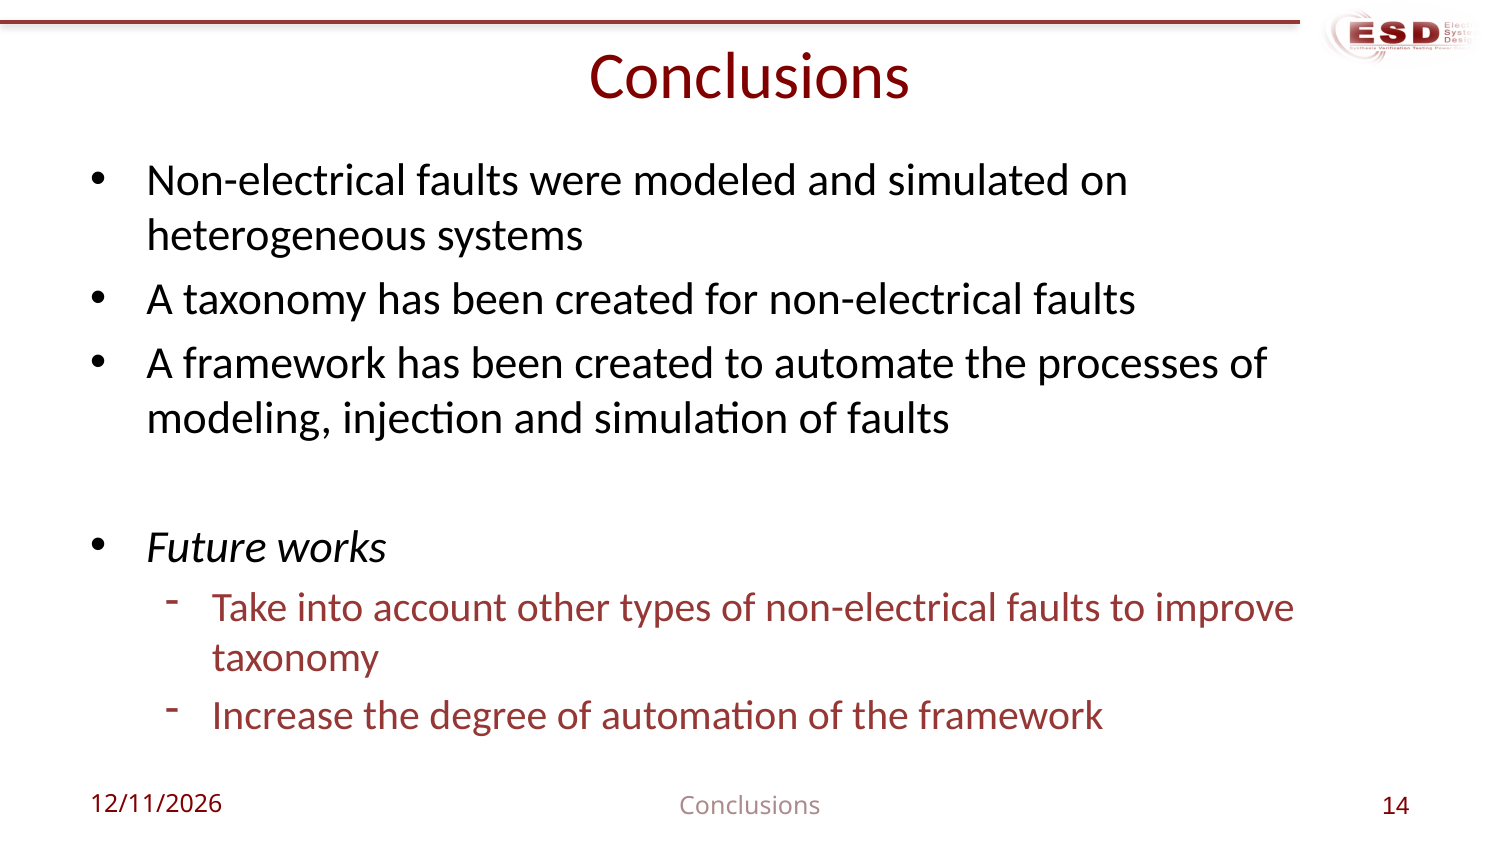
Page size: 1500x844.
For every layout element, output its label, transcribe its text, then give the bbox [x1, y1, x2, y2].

table_cell Voltage [1425, 29, 1439, 41]
slide_number 14 [1074, 782, 1425, 828]
list Non-electrical faults were modeled and simulated on heterogeneous systems A taxonomy has been created for non-electrical faults A framework has been created to automate the processes of modeling, injection and simulation of faults Future works Take into account other types of non-electrical faults to improve taxonomy Increase the degree of automation of the framework [75, 142, 1425, 754]
slide_number 8 [1425, 27, 1443, 43]
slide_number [75, 782, 425, 828]
title Conclusions [75, 1, 1425, 142]
footer Conclusions [512, 782, 988, 828]
